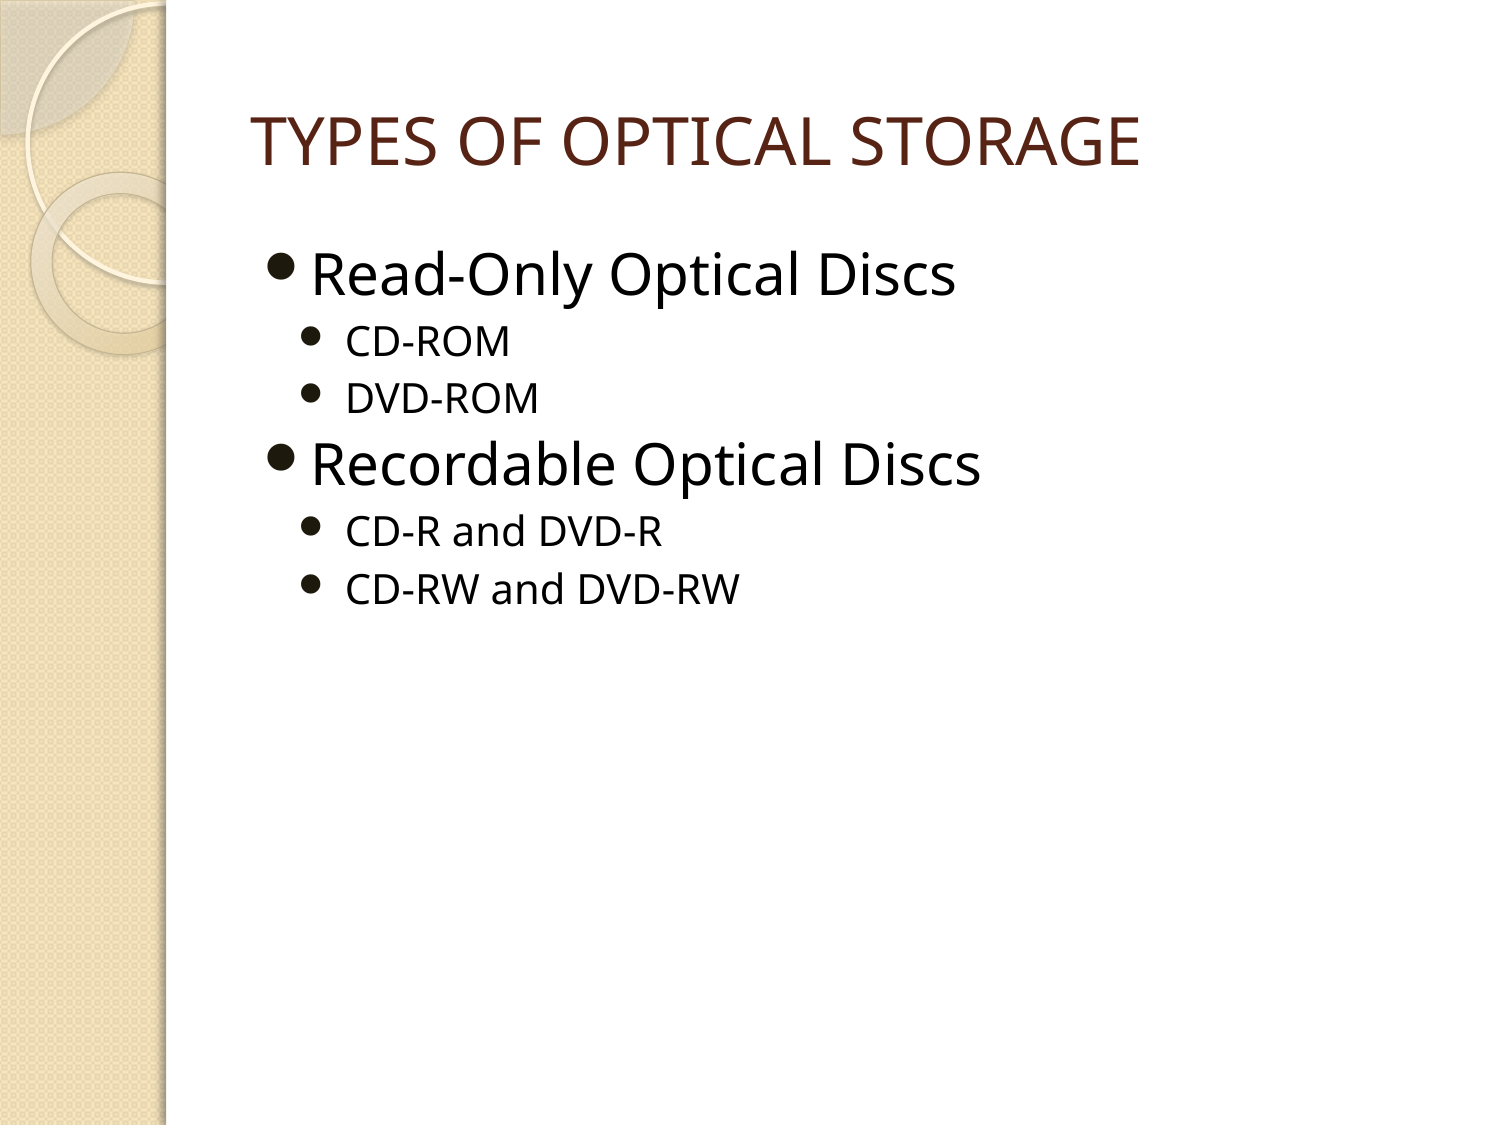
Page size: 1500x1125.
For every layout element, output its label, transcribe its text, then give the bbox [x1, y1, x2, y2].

list Read-Only Optical Discs CD-ROM DVD-ROM Recordable Optical Discs CD-R and DVD-R CD-RW and DVD-RW [235, 237, 1466, 1025]
title Types of Optical Storage [235, 45, 1466, 233]
